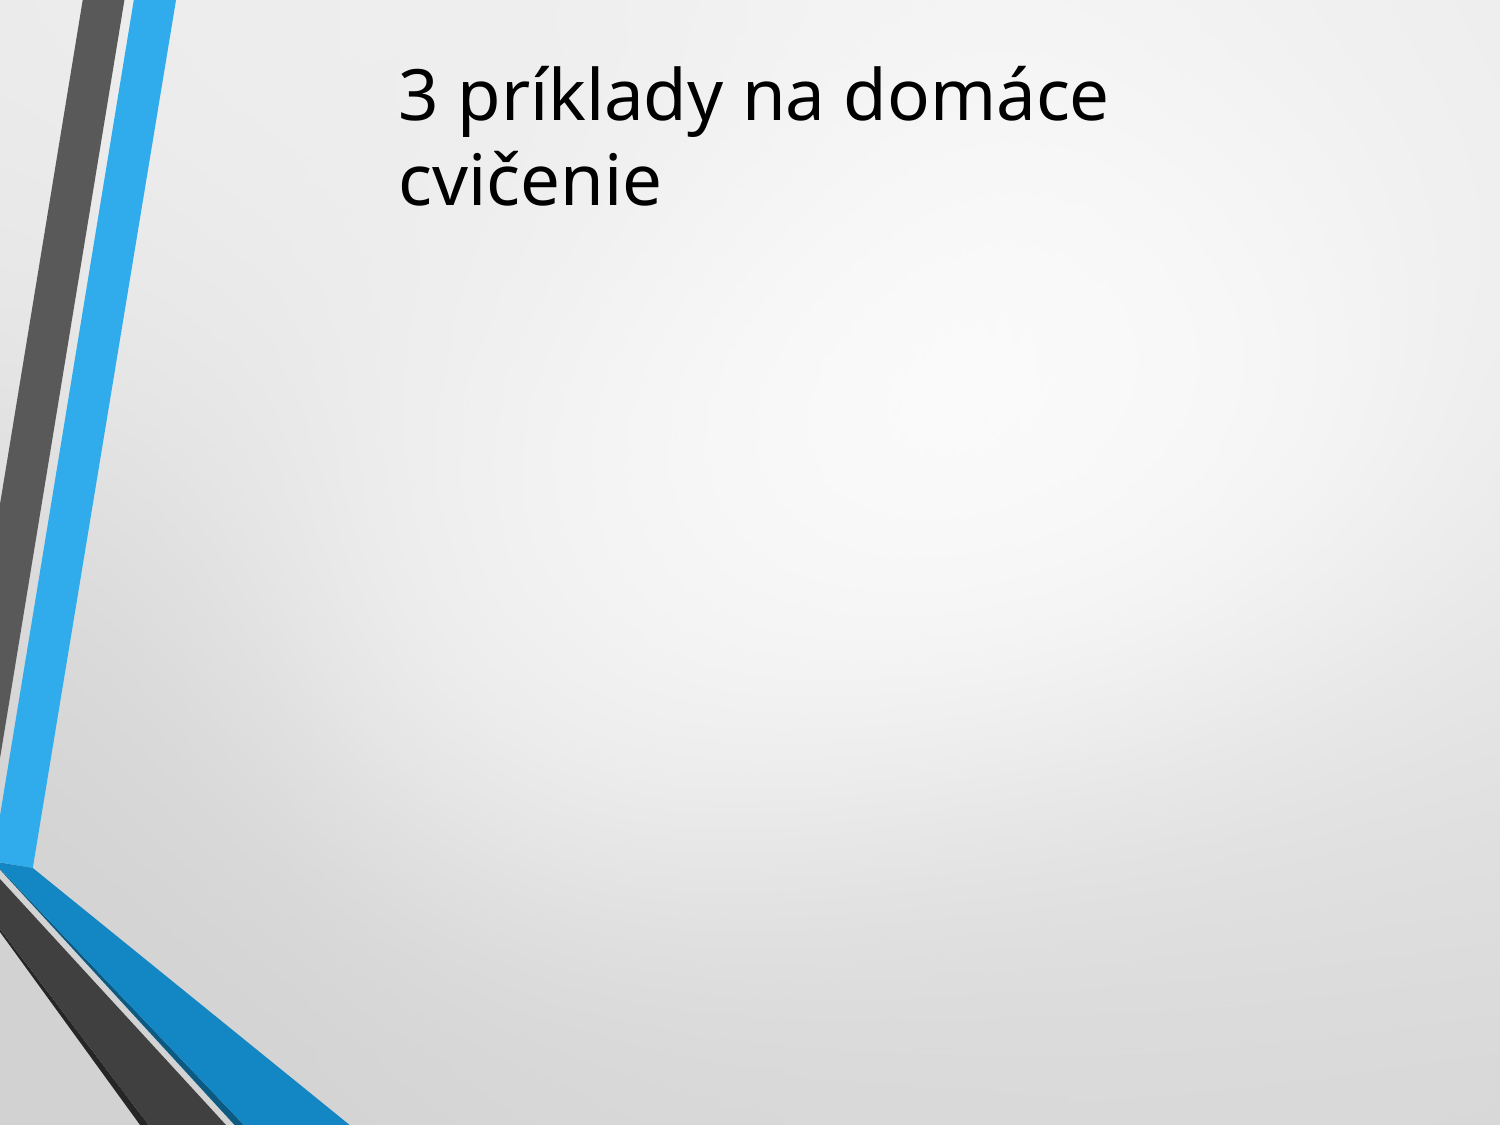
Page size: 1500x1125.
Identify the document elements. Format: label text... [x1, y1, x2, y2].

text_box 3 príklady na domáce cvičenie [383, 42, 1306, 228]
